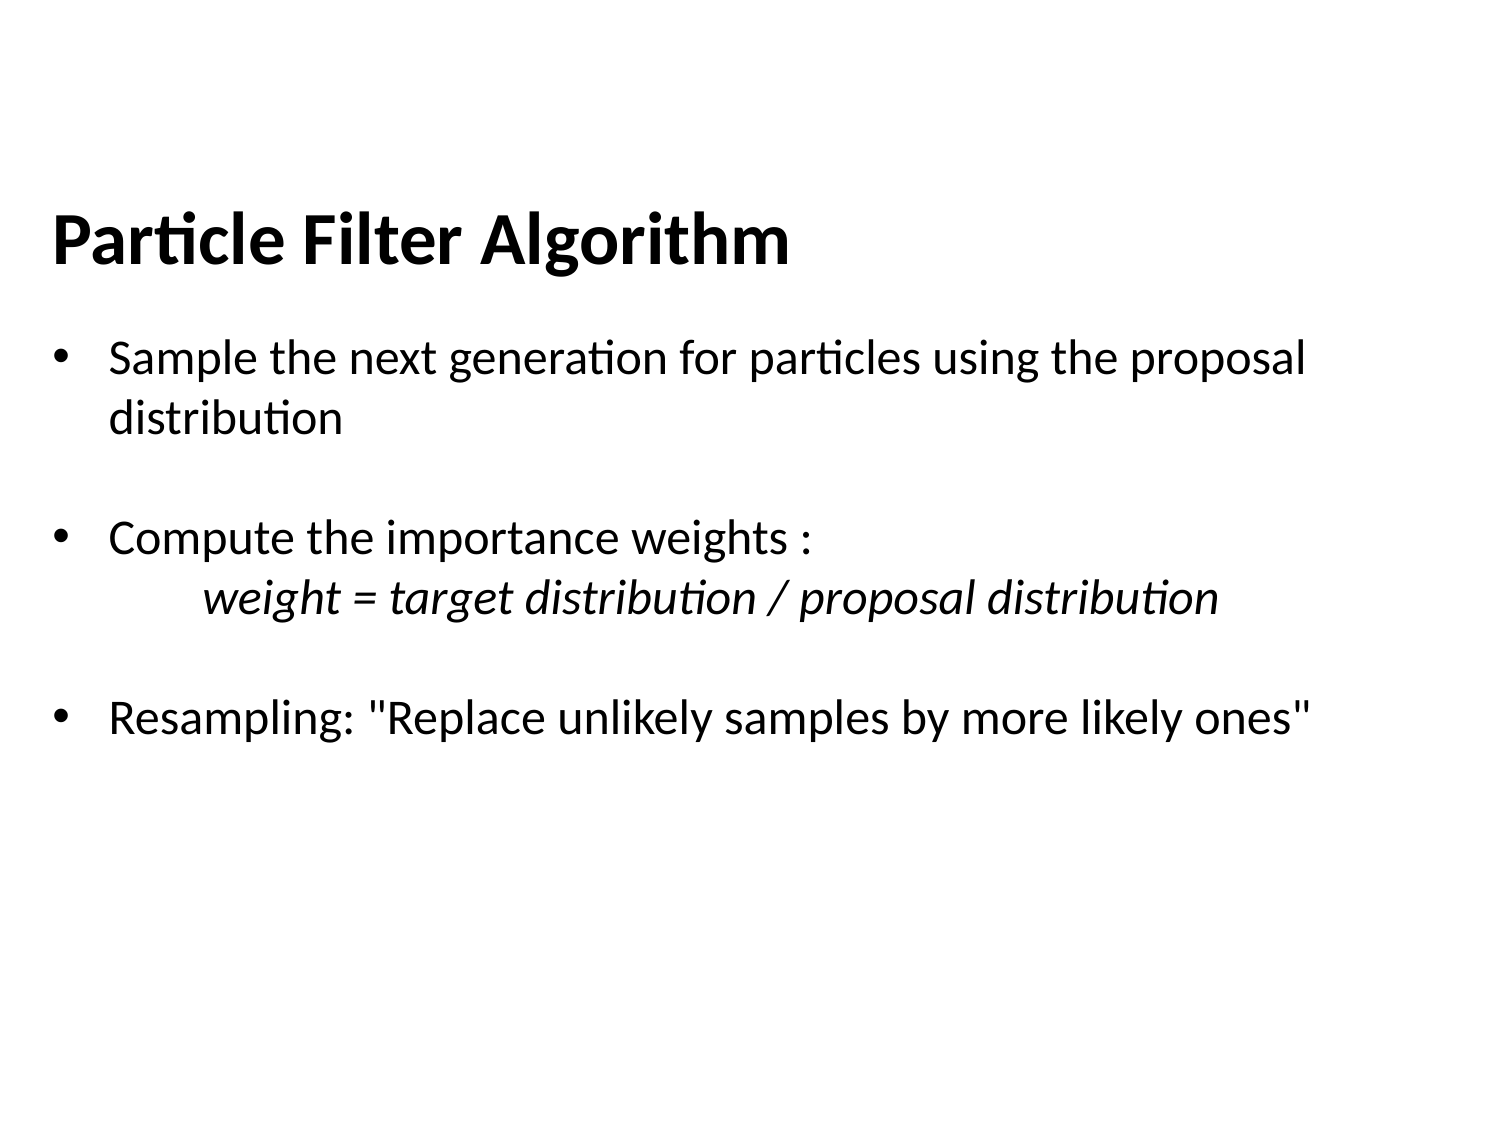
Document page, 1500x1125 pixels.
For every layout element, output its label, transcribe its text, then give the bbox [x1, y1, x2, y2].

text_box Particle Filter Algorithm Sample the next generation for particles using the proposal distribution Compute the importance weights : weight = target distribution / proposal distribution Resampling: "Replace unlikely samples by more likely ones" [37, 137, 1375, 798]
